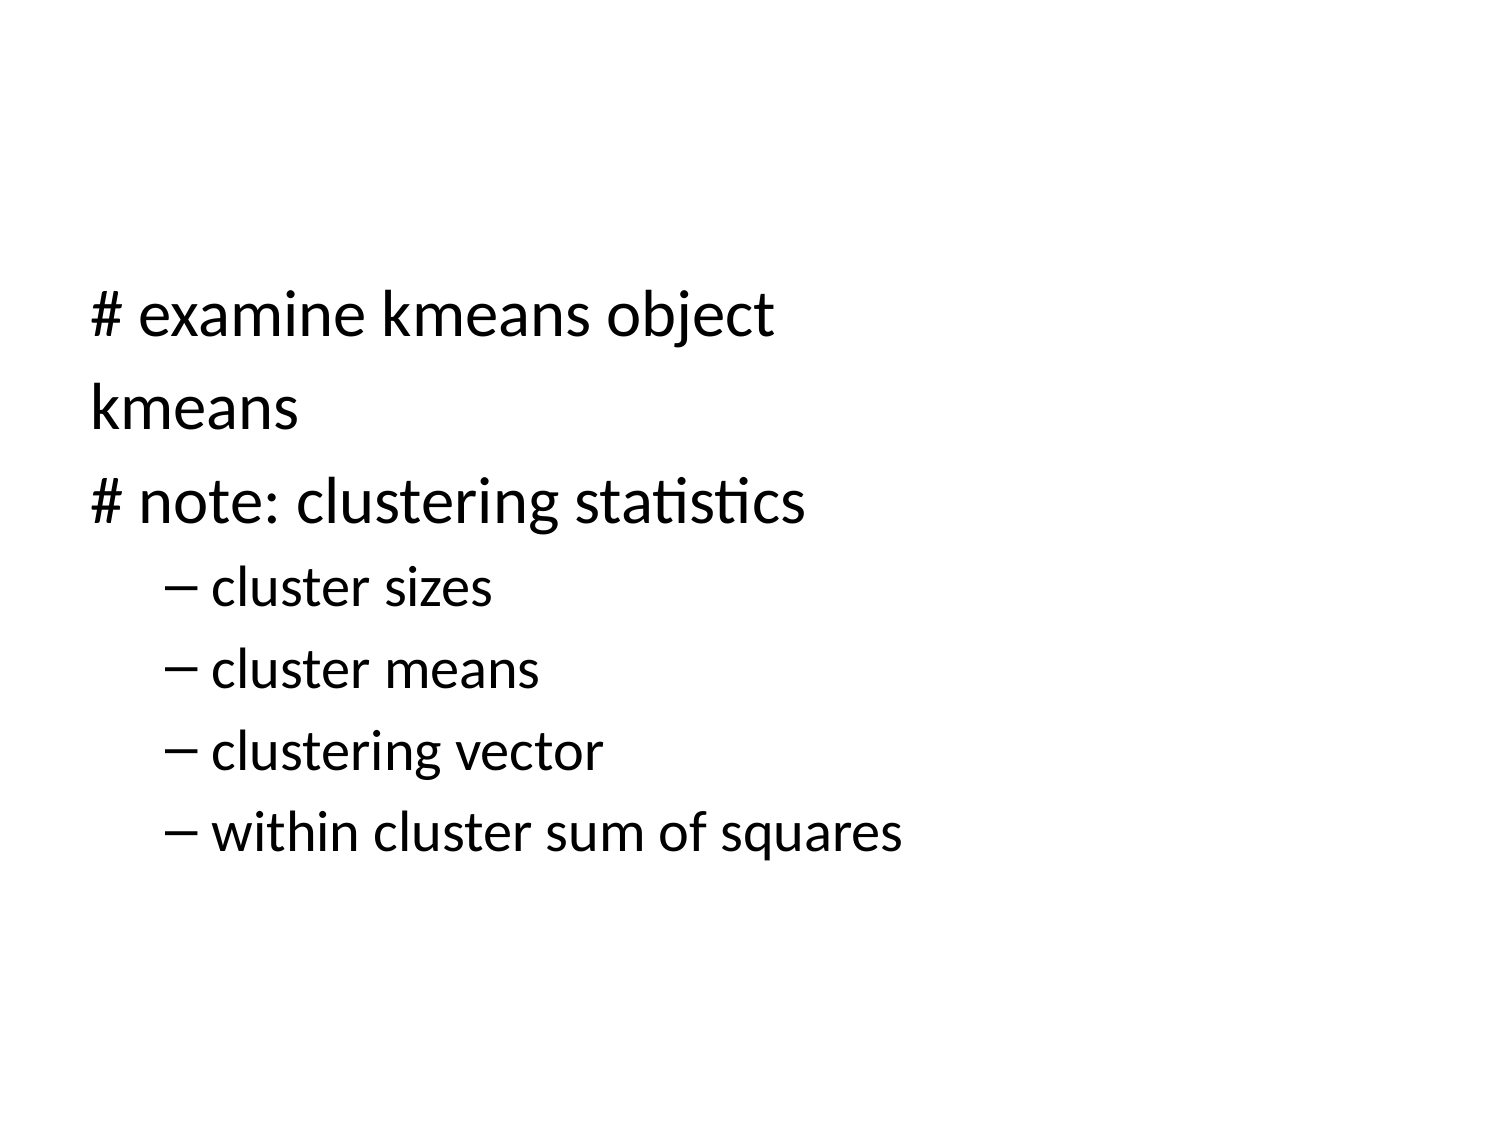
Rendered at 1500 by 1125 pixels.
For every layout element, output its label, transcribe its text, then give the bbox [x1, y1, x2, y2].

list # examine kmeans object kmeans # note: clustering statistics cluster sizes cluster means clustering vector within cluster sum of squares [75, 262, 1425, 1005]
